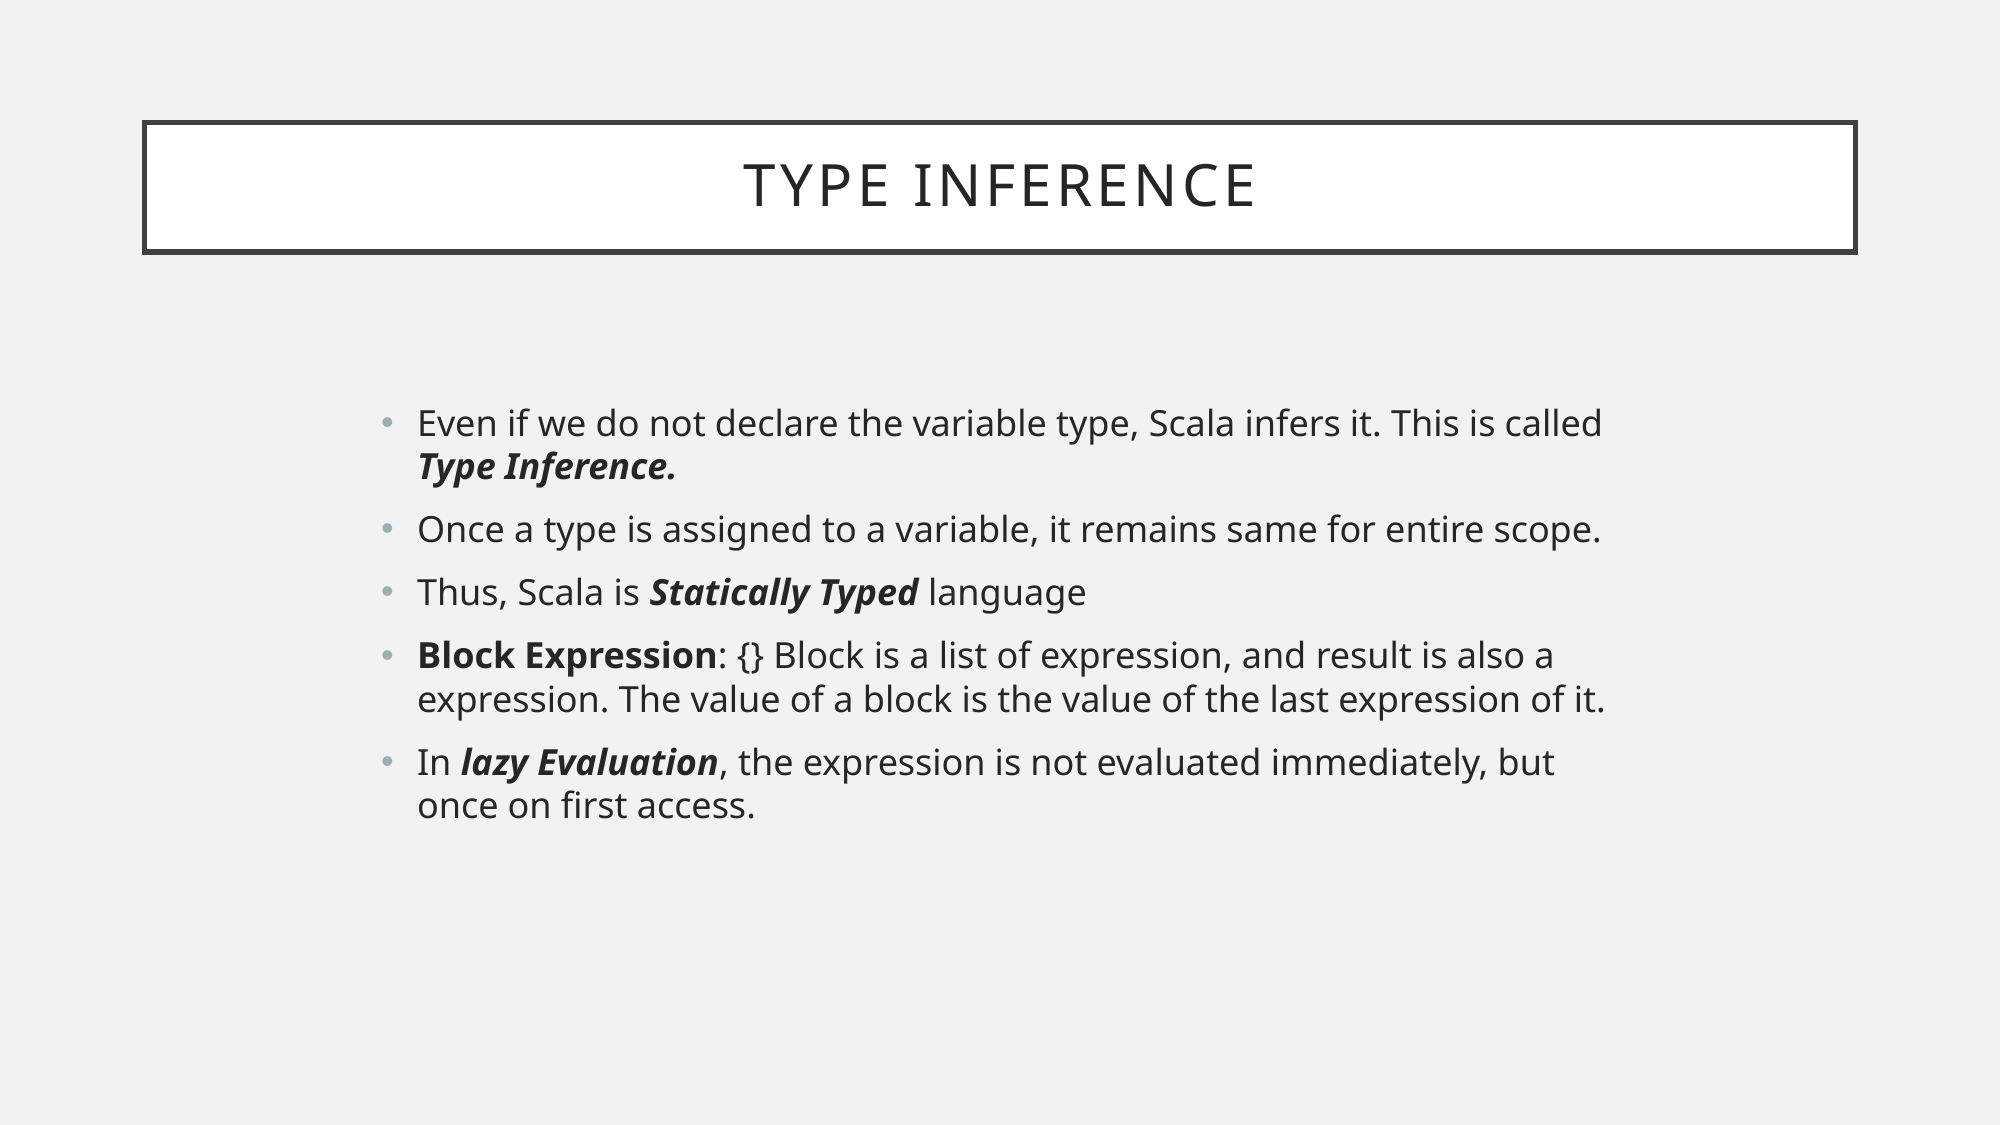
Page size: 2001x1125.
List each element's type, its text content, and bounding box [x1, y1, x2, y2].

list Even if we do not declare the variable type, Scala infers it. This is called Type Inference. Once a type is assigned to a variable, it remains same for entire scope. Thus, Scala is Statically Typed language Block Expression: {} Block is a list of expression, and result is also a expression. The value of a block is the value of the last expression of it. In lazy Evaluation, the expression is not evaluated immediately, but once on first access. [366, 393, 1634, 903]
title Type Inference [142, 120, 1858, 255]
